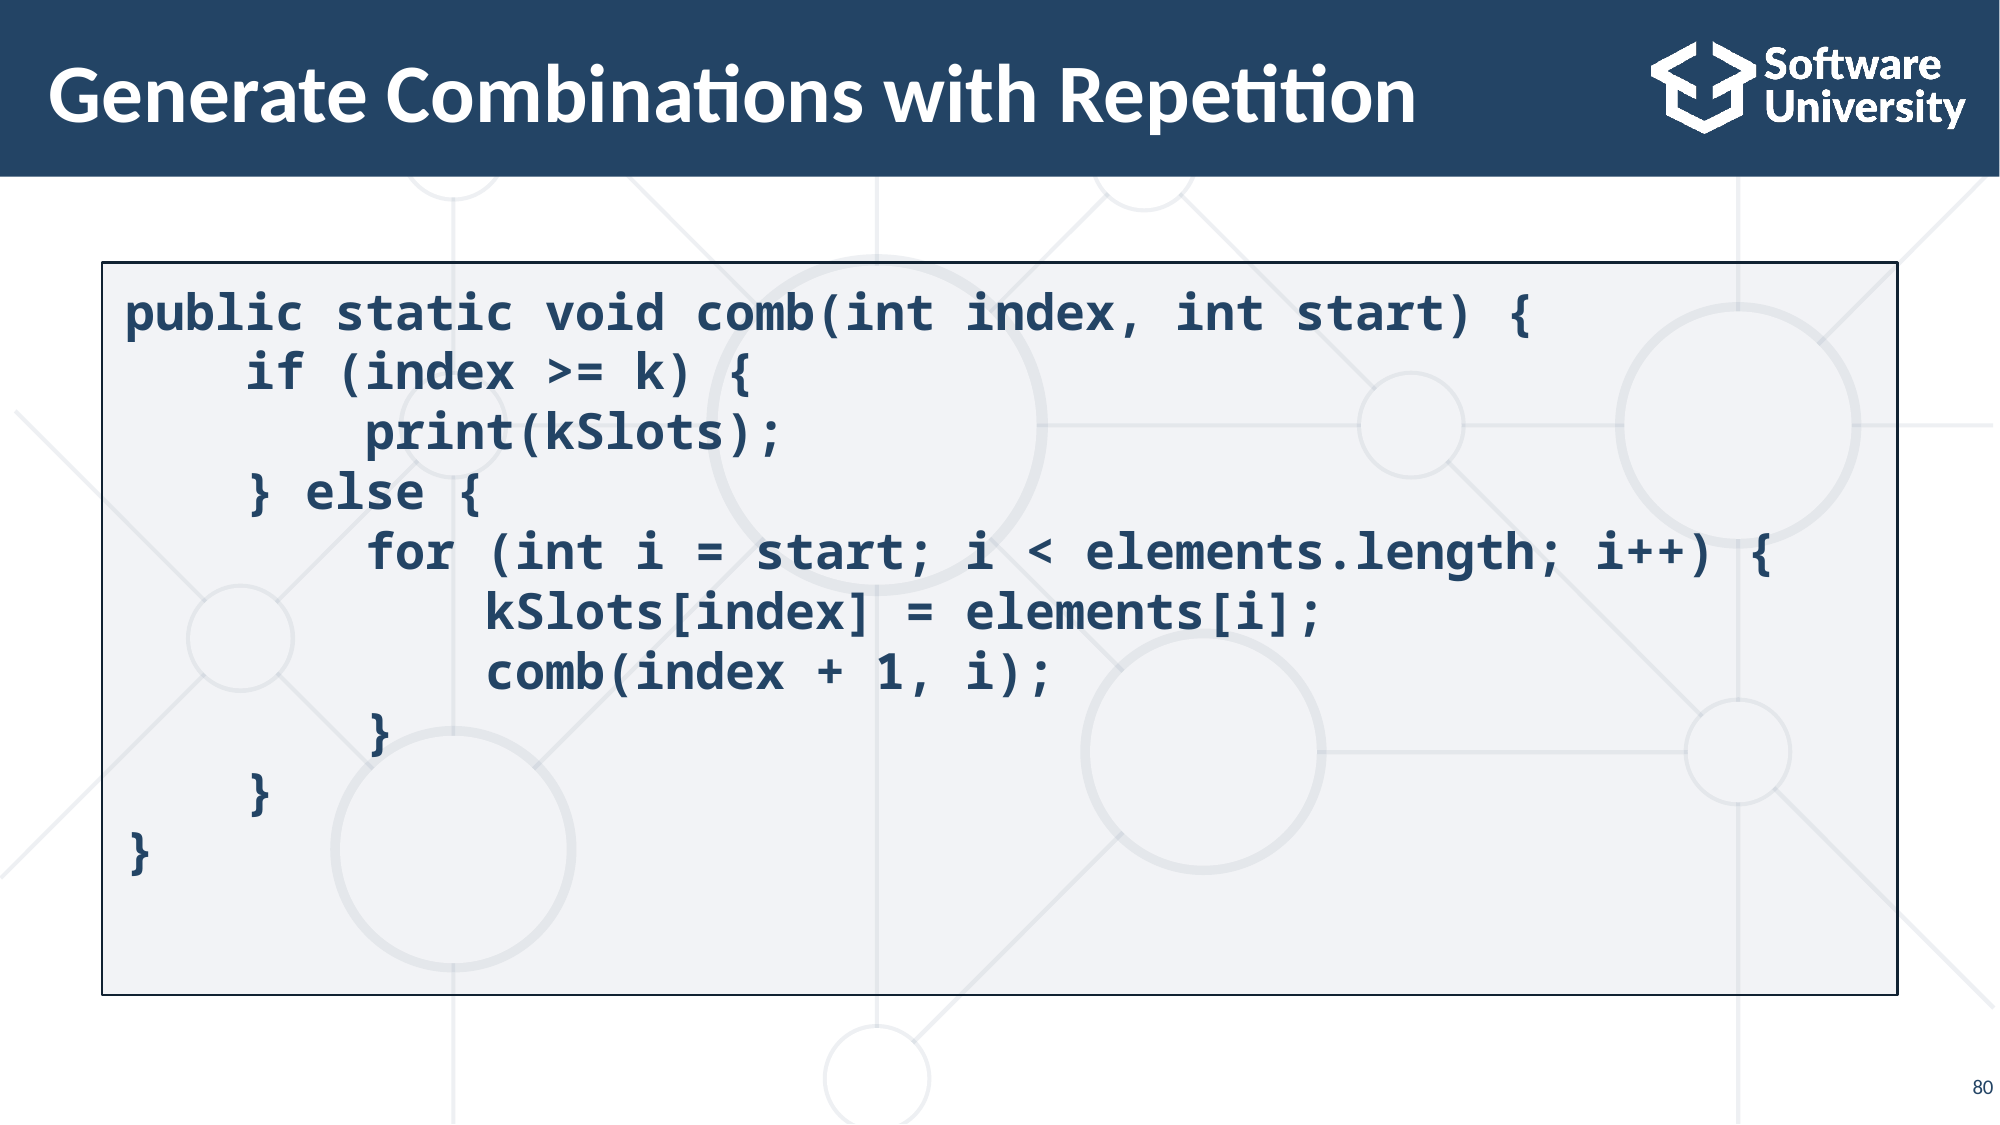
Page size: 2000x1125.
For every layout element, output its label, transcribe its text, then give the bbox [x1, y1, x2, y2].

list public static void comb(int index, int start) { if (index >= k) { print(kSlots); } else { for (int i = start; i < elements.length; i++) { kSlots[index] = elements[i]; comb(index + 1, i); } } } [101, 261, 1899, 996]
text_box [31, 6, 1602, 189]
picture [1651, 41, 1966, 134]
slide_number 80 [1929, 1070, 2000, 1103]
